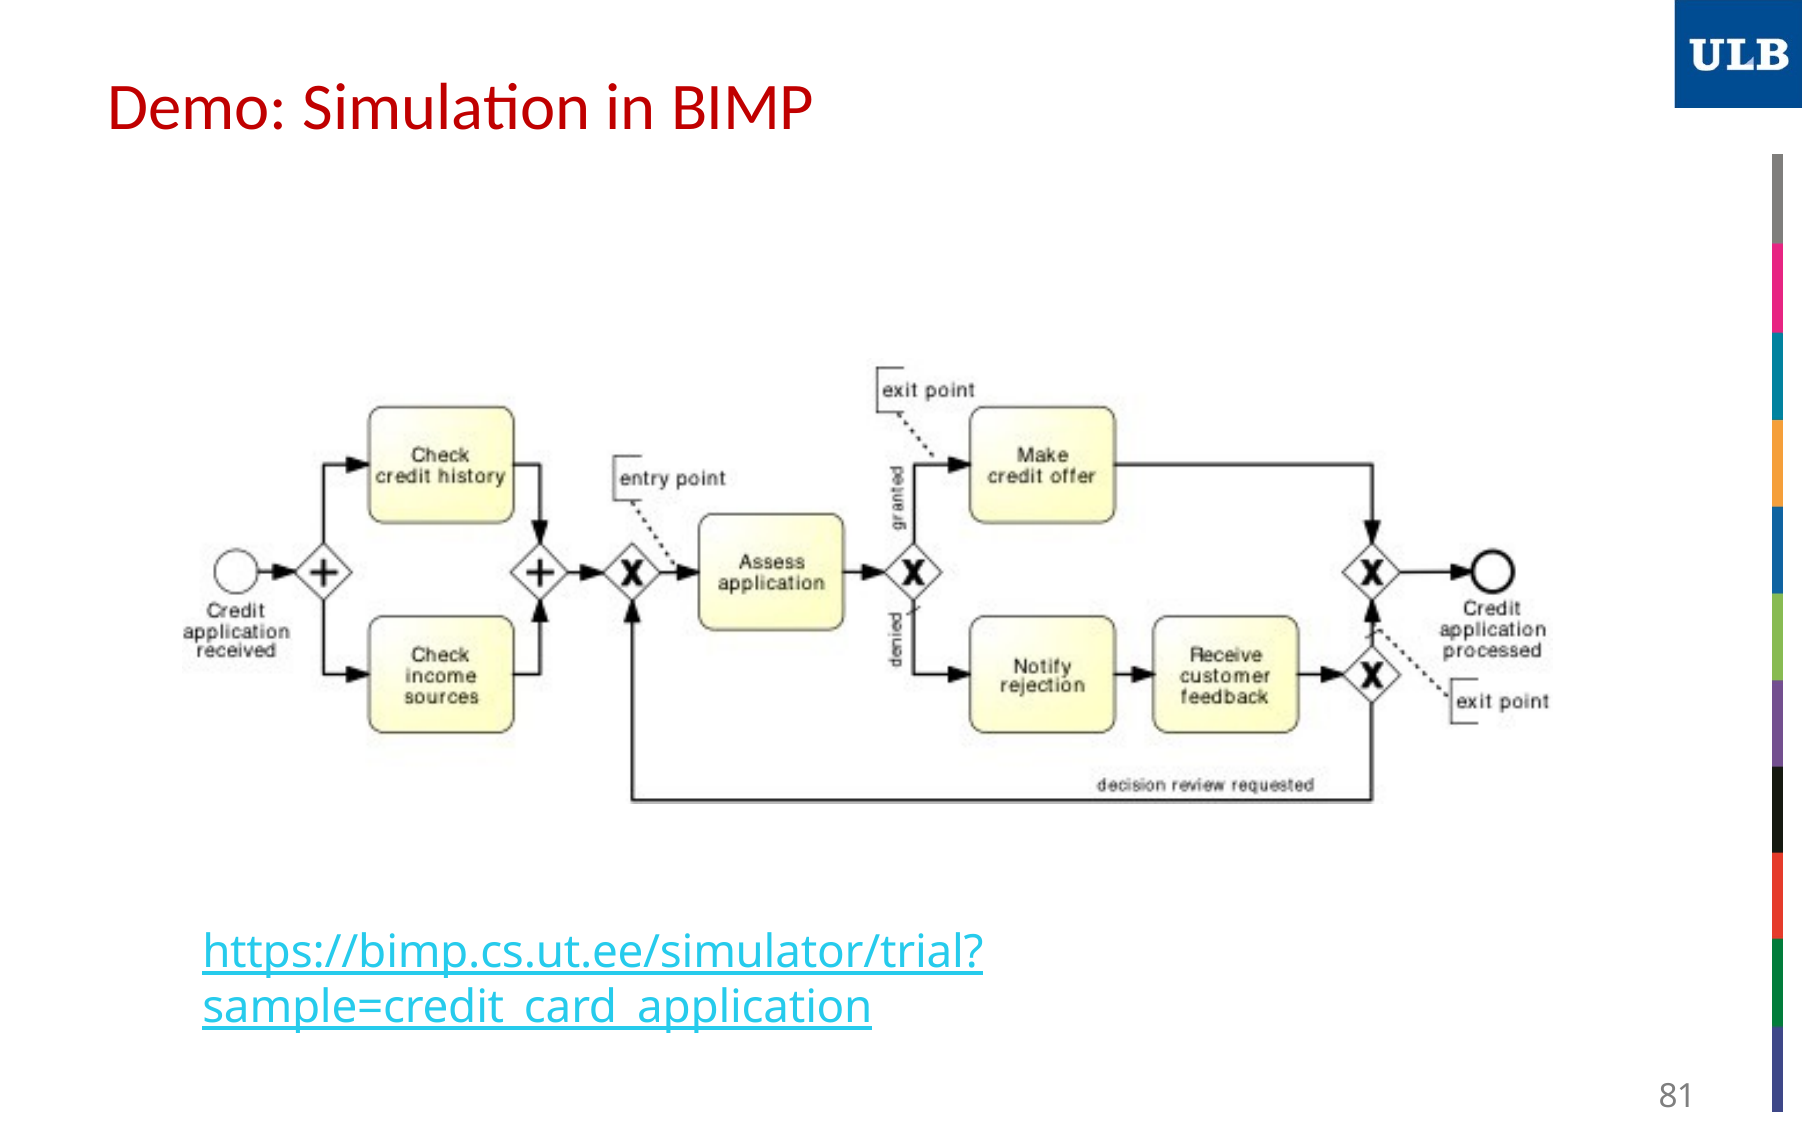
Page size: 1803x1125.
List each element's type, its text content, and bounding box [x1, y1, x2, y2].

picture [1772, 418, 1783, 1112]
text_box https://bimp.cs.ut.ee/simulator/trial?sample=credit_card_application [200, 920, 1573, 1033]
title Demo: Simulation in BIMP [100, 24, 1577, 252]
picture [1772, 154, 1783, 333]
picture [182, 358, 1554, 804]
slide_number 81 [1652, 1080, 1704, 1125]
picture [1674, 0, 1802, 108]
